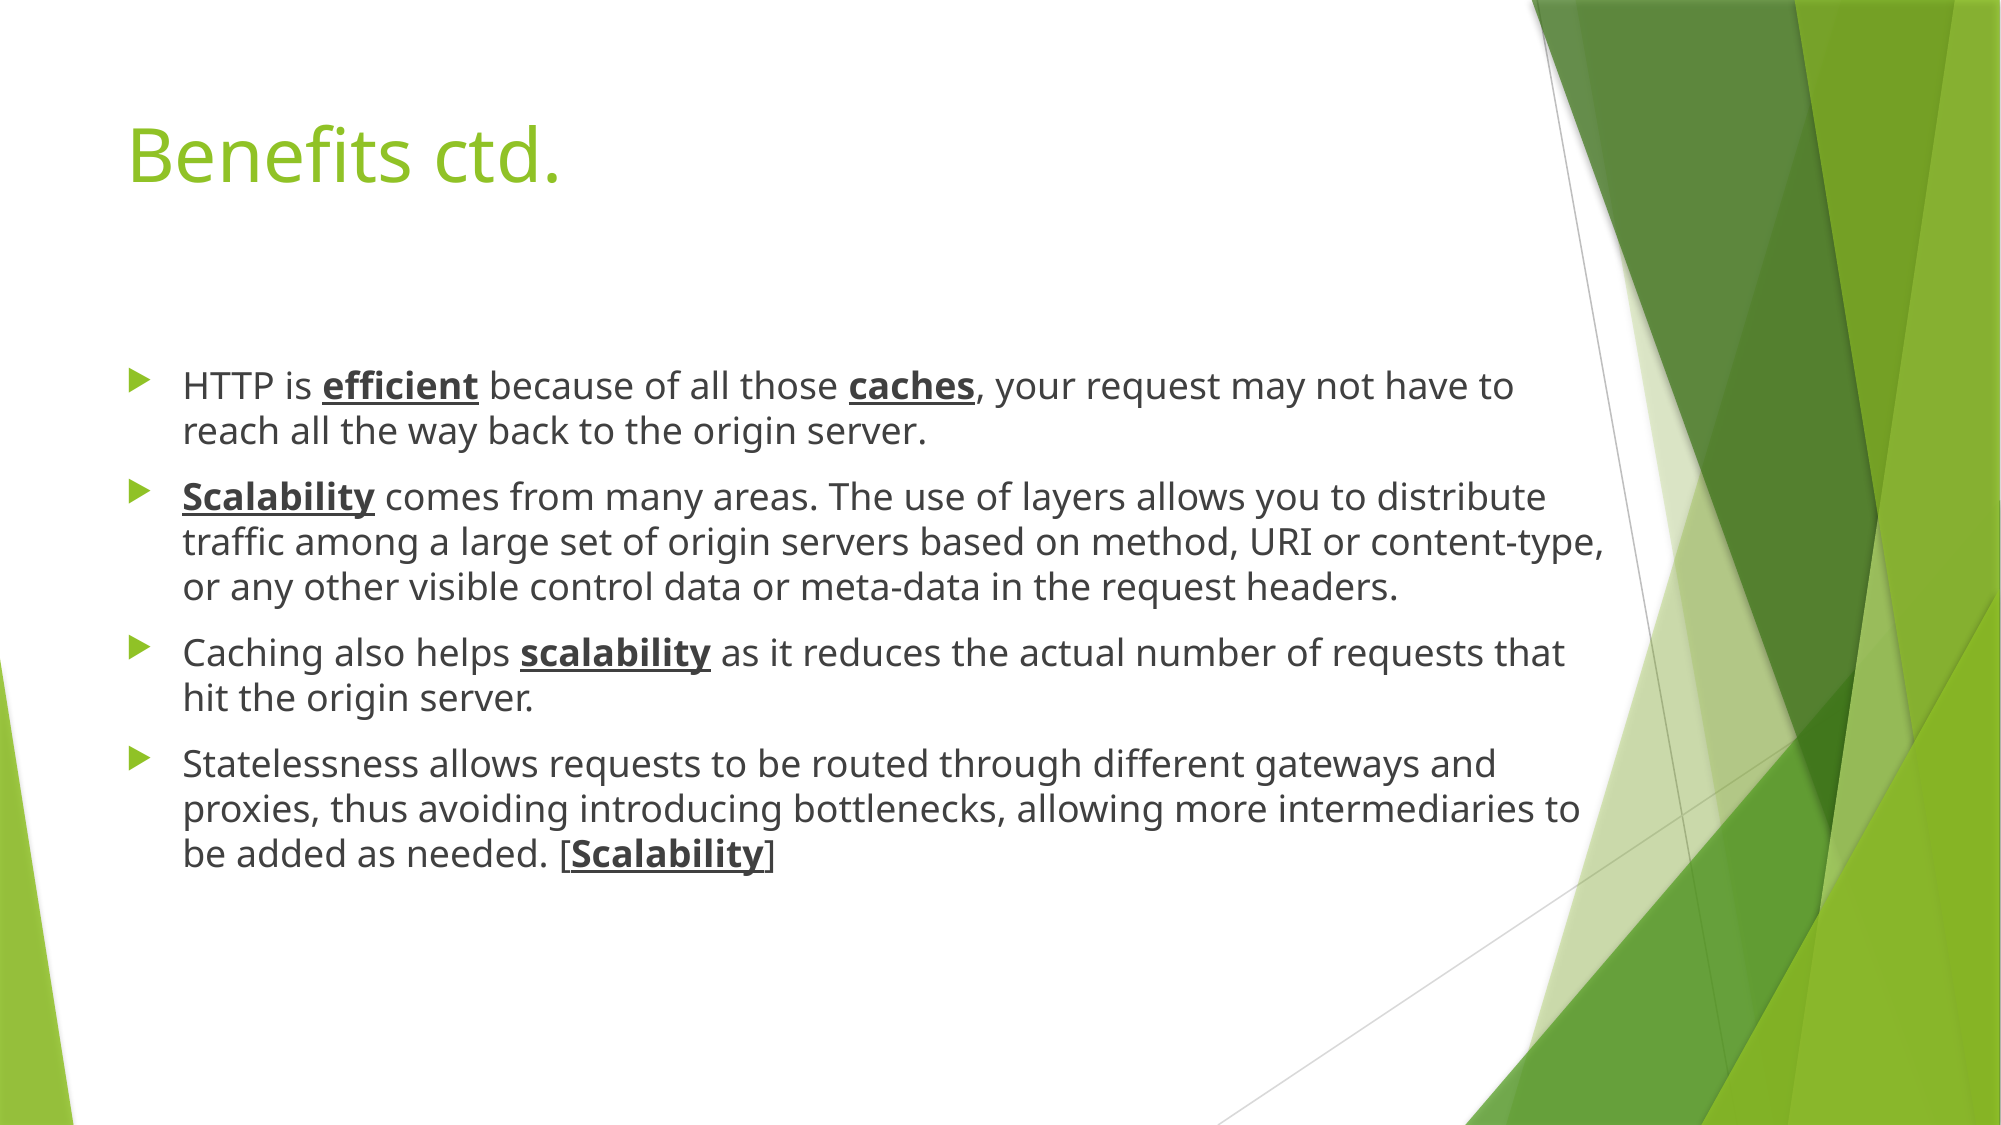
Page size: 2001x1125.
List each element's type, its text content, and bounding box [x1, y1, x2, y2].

title Benefits ctd. [111, 99, 1522, 317]
list HTTP is efficient because of all those caches, your request may not have to reach all the way back to the origin server. Scalability comes from many areas. The use of layers allows you to distribute traffic among a large set of origin servers based on method, URI or content-type, or any other visible control data or meta-data in the request headers. Caching also helps scalability as it reduces the actual number of requests that hit the origin server. Statelessness allows requests to be routed through different gateways and proxies, thus avoiding introducing bottlenecks, allowing more intermediaries to be added as needed. [Scalability] [111, 354, 1626, 1038]
